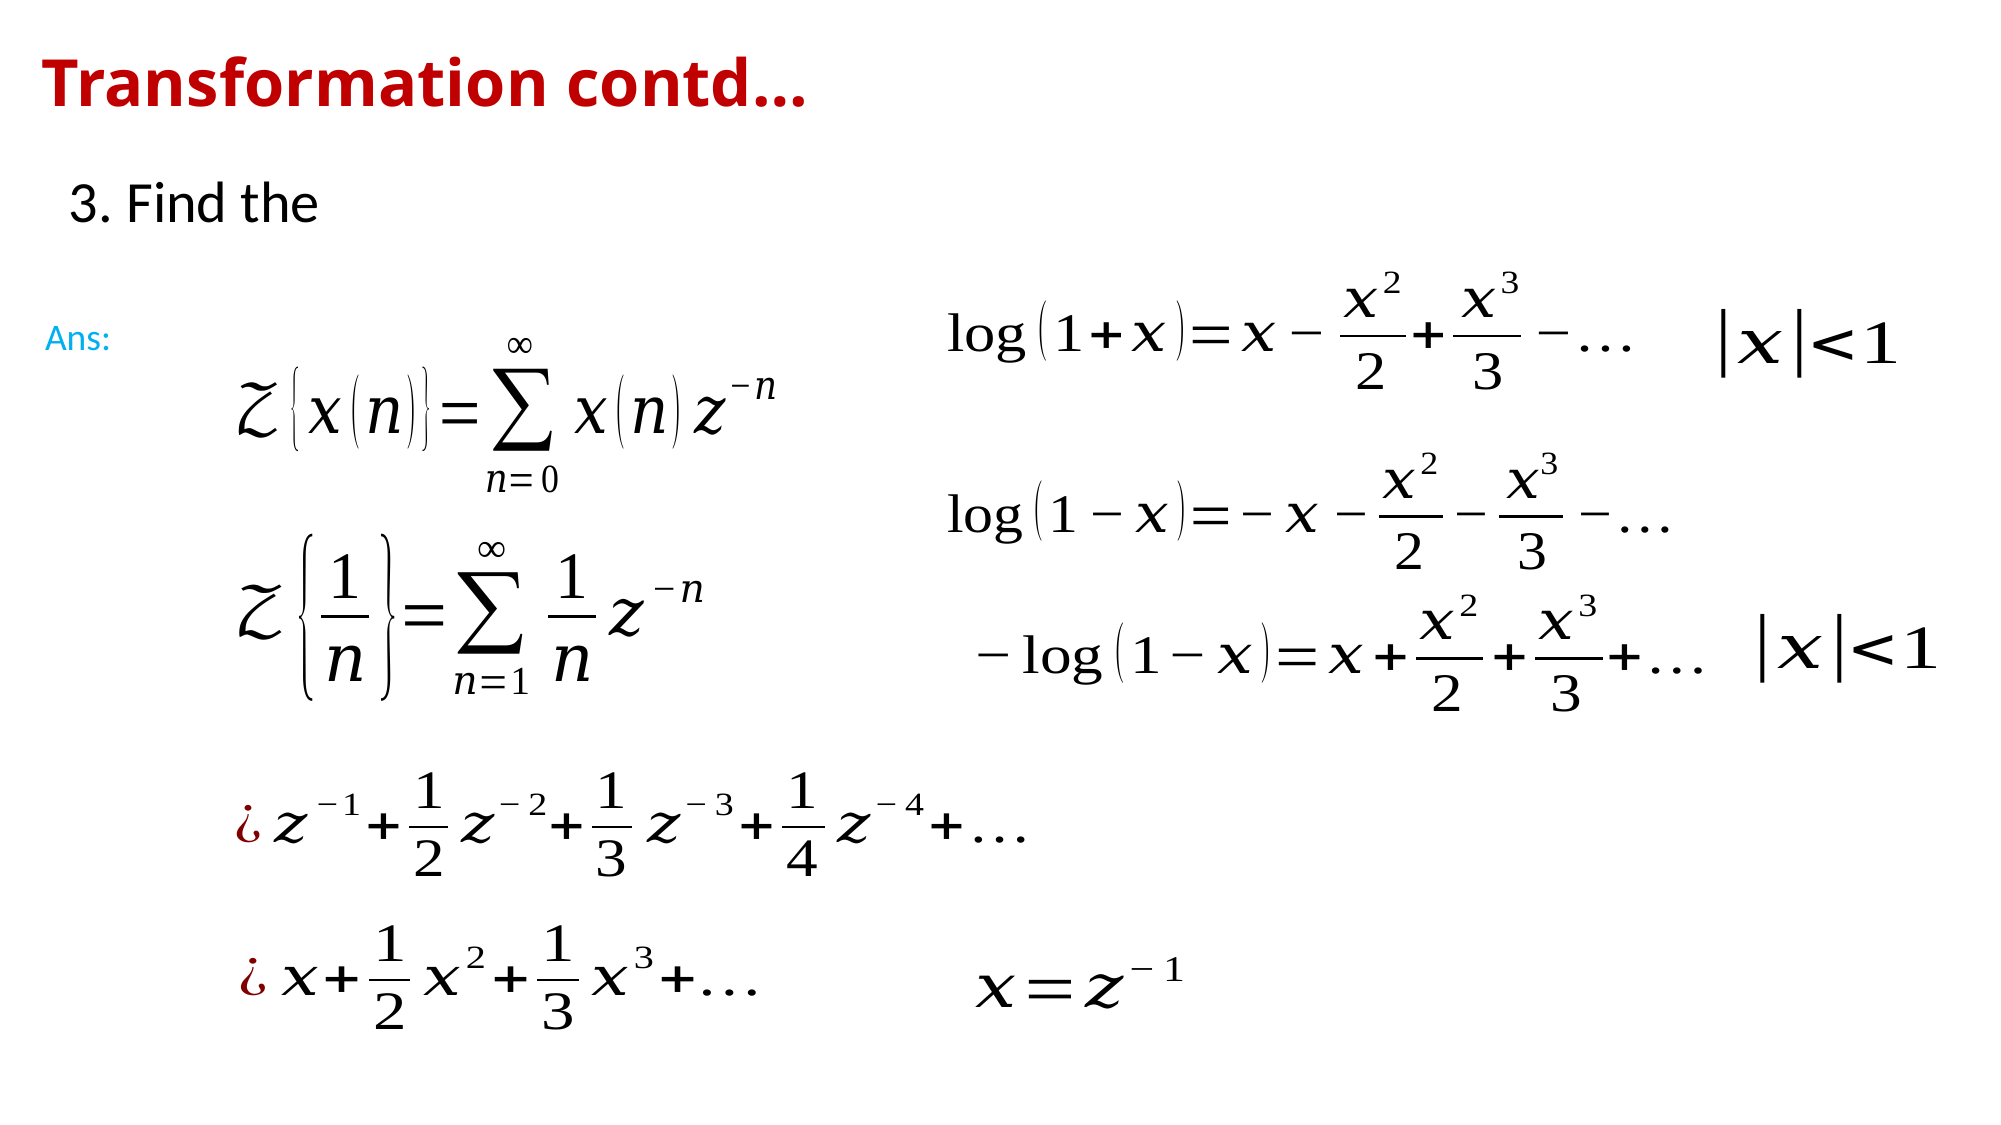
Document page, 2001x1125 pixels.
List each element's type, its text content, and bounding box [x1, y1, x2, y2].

text_box Ans: [30, 305, 127, 365]
title Transformation contd… [26, 32, 844, 138]
